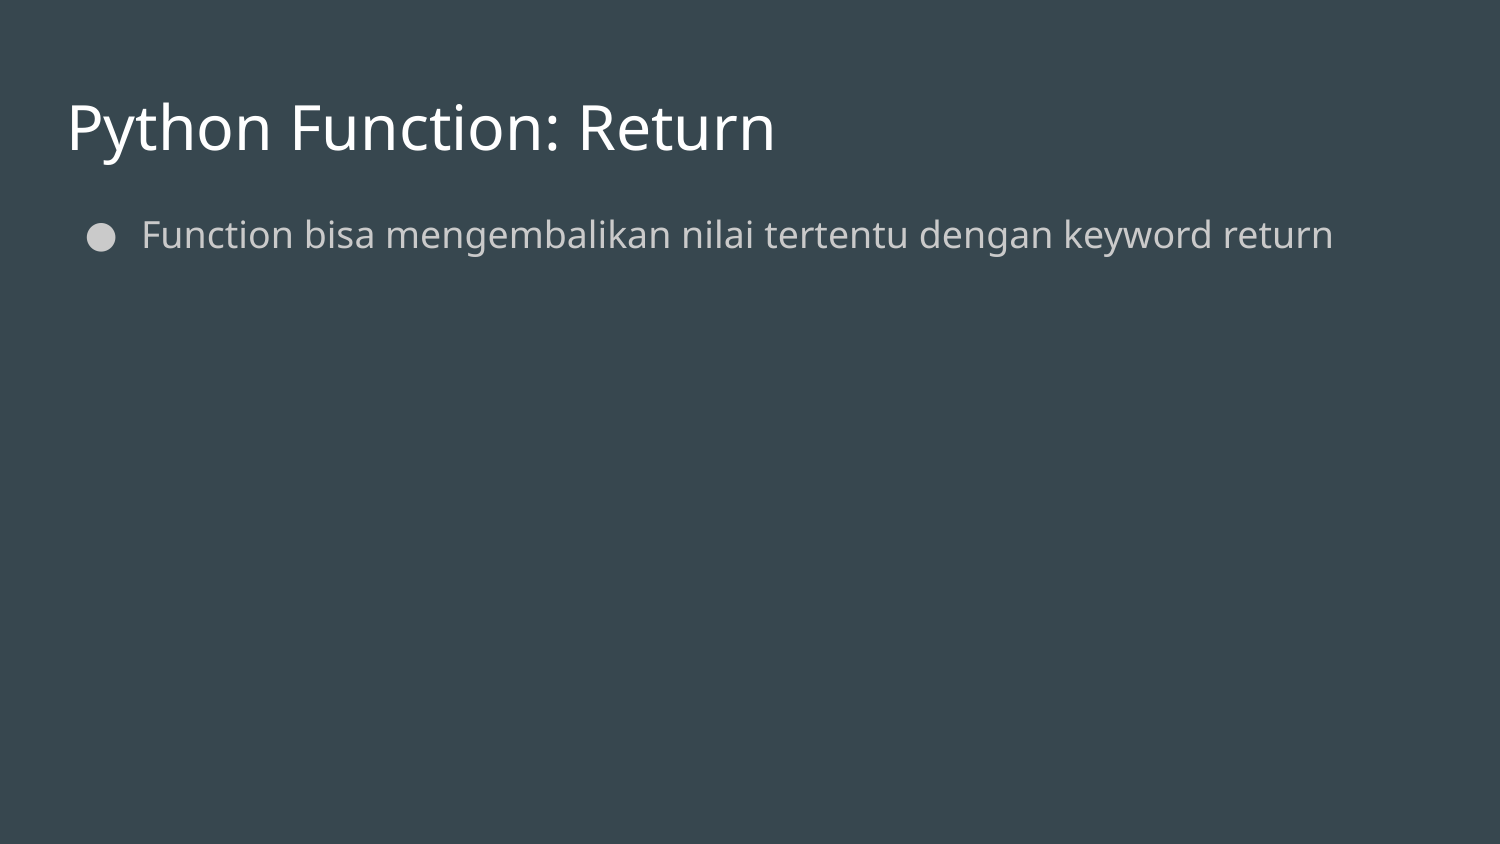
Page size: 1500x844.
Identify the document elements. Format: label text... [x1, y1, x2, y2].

list Function bisa mengembalikan nilai tertentu dengan keyword return [51, 189, 1449, 750]
title Python Function: Return [51, 72, 1449, 167]
